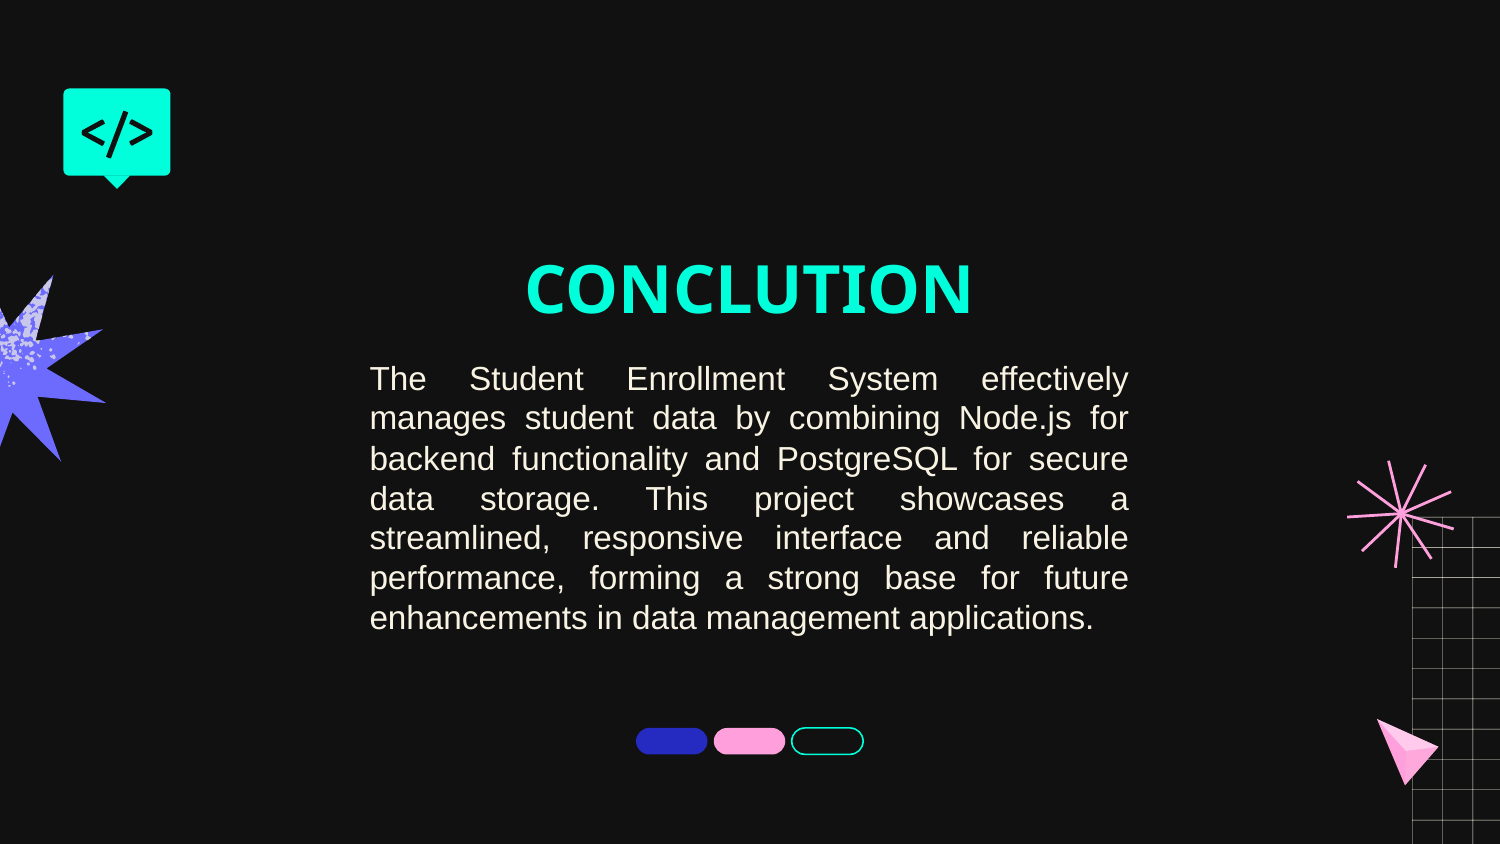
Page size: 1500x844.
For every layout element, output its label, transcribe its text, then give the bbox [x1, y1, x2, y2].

subtitle The Student Enrollment System effectively manages student data by combining Node.js for backend functionality and PostgreSQL for secure data storage. This project showcases a streamlined, responsive interface and reliable performance, forming a strong base for future enhancements in data management applications. [354, 342, 1146, 579]
title CONCLUTION [354, 254, 1146, 342]
